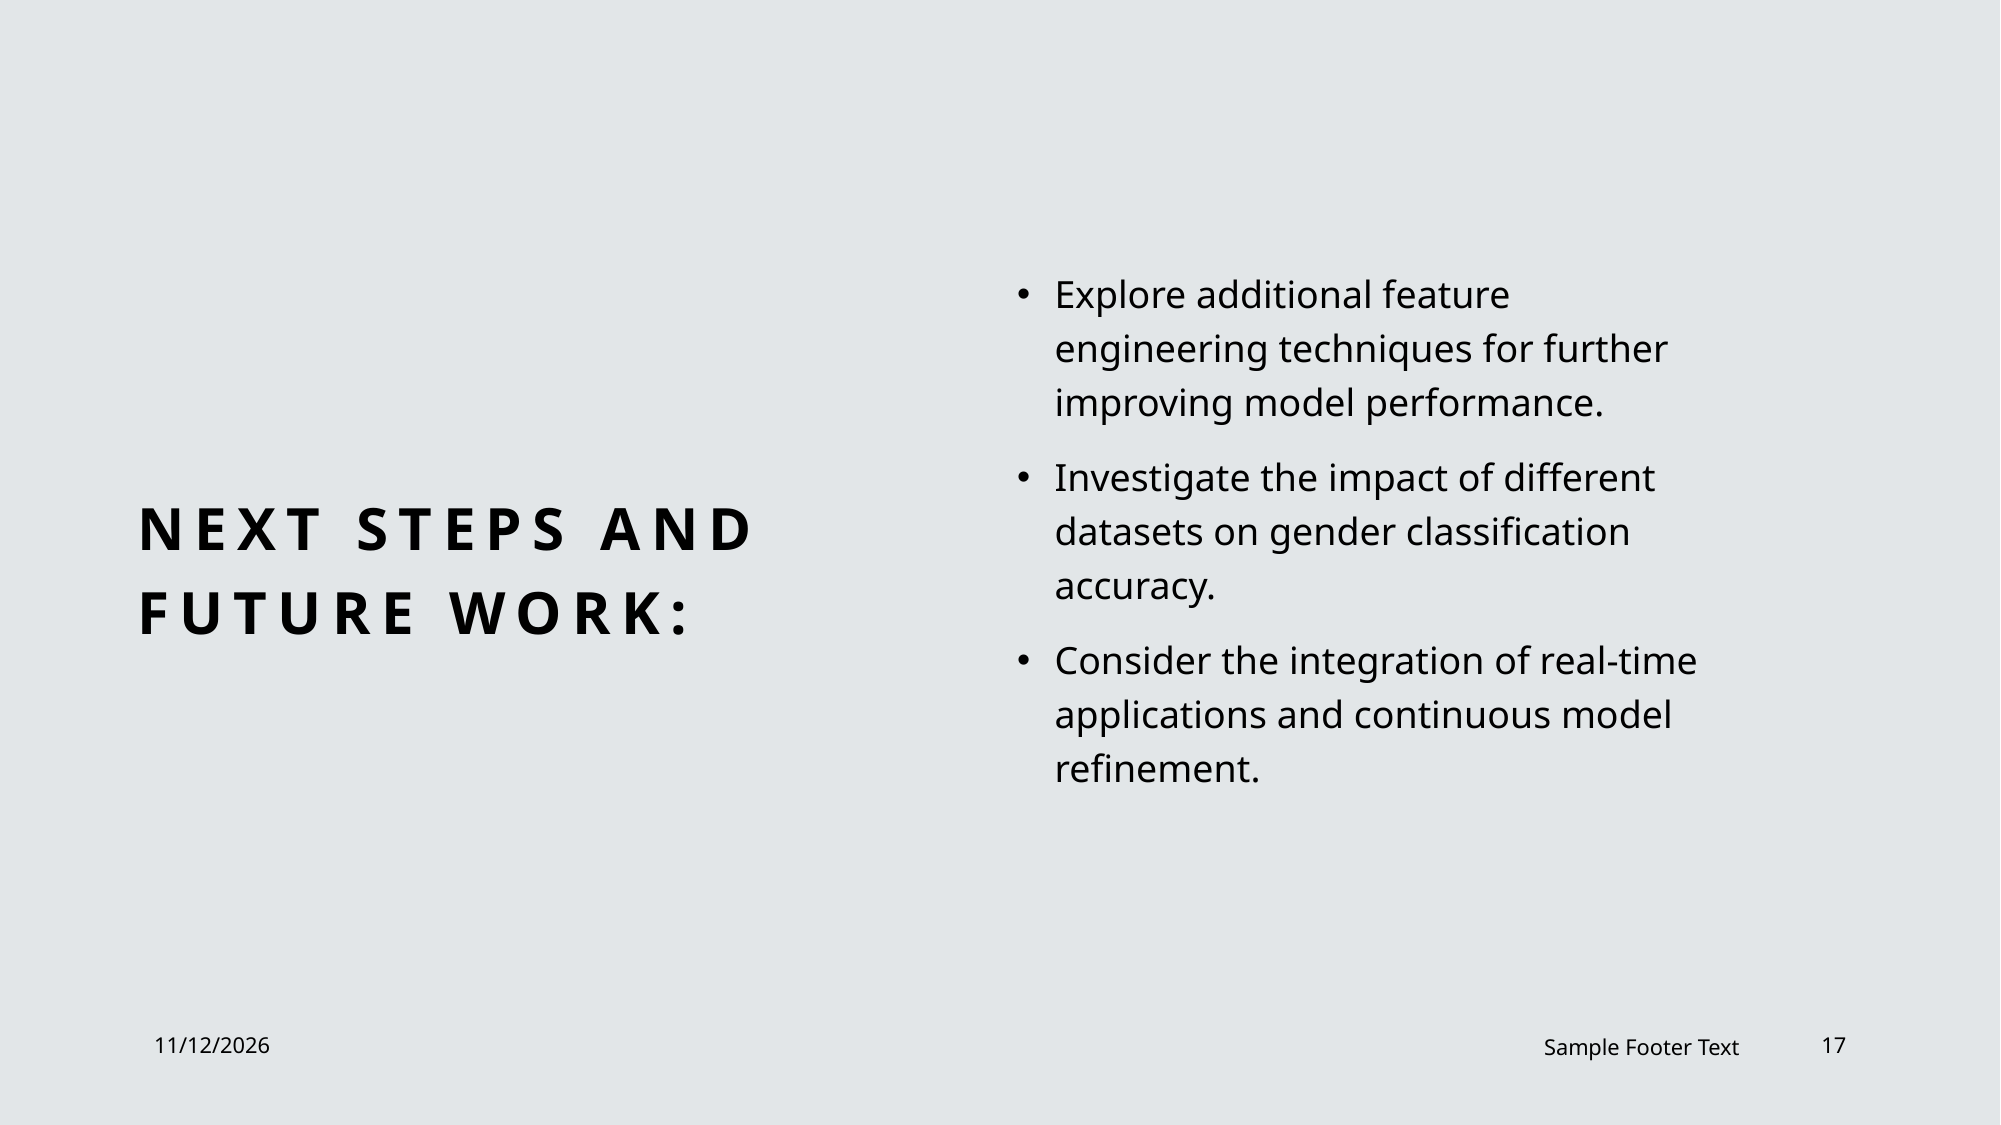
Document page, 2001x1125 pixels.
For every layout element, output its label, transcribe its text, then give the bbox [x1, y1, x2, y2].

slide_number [139, 1016, 590, 1077]
list Explore additional feature engineering techniques for further improving model performance. Investigate the impact of different datasets on gender classification accuracy. Consider the integration of real-time applications and continuous model refinement. [1002, 254, 1714, 871]
title Next Steps and Future Work: [122, 376, 877, 749]
footer Sample Footer Text [1195, 1016, 1755, 1077]
slide_number 17 [1759, 1016, 1862, 1077]
